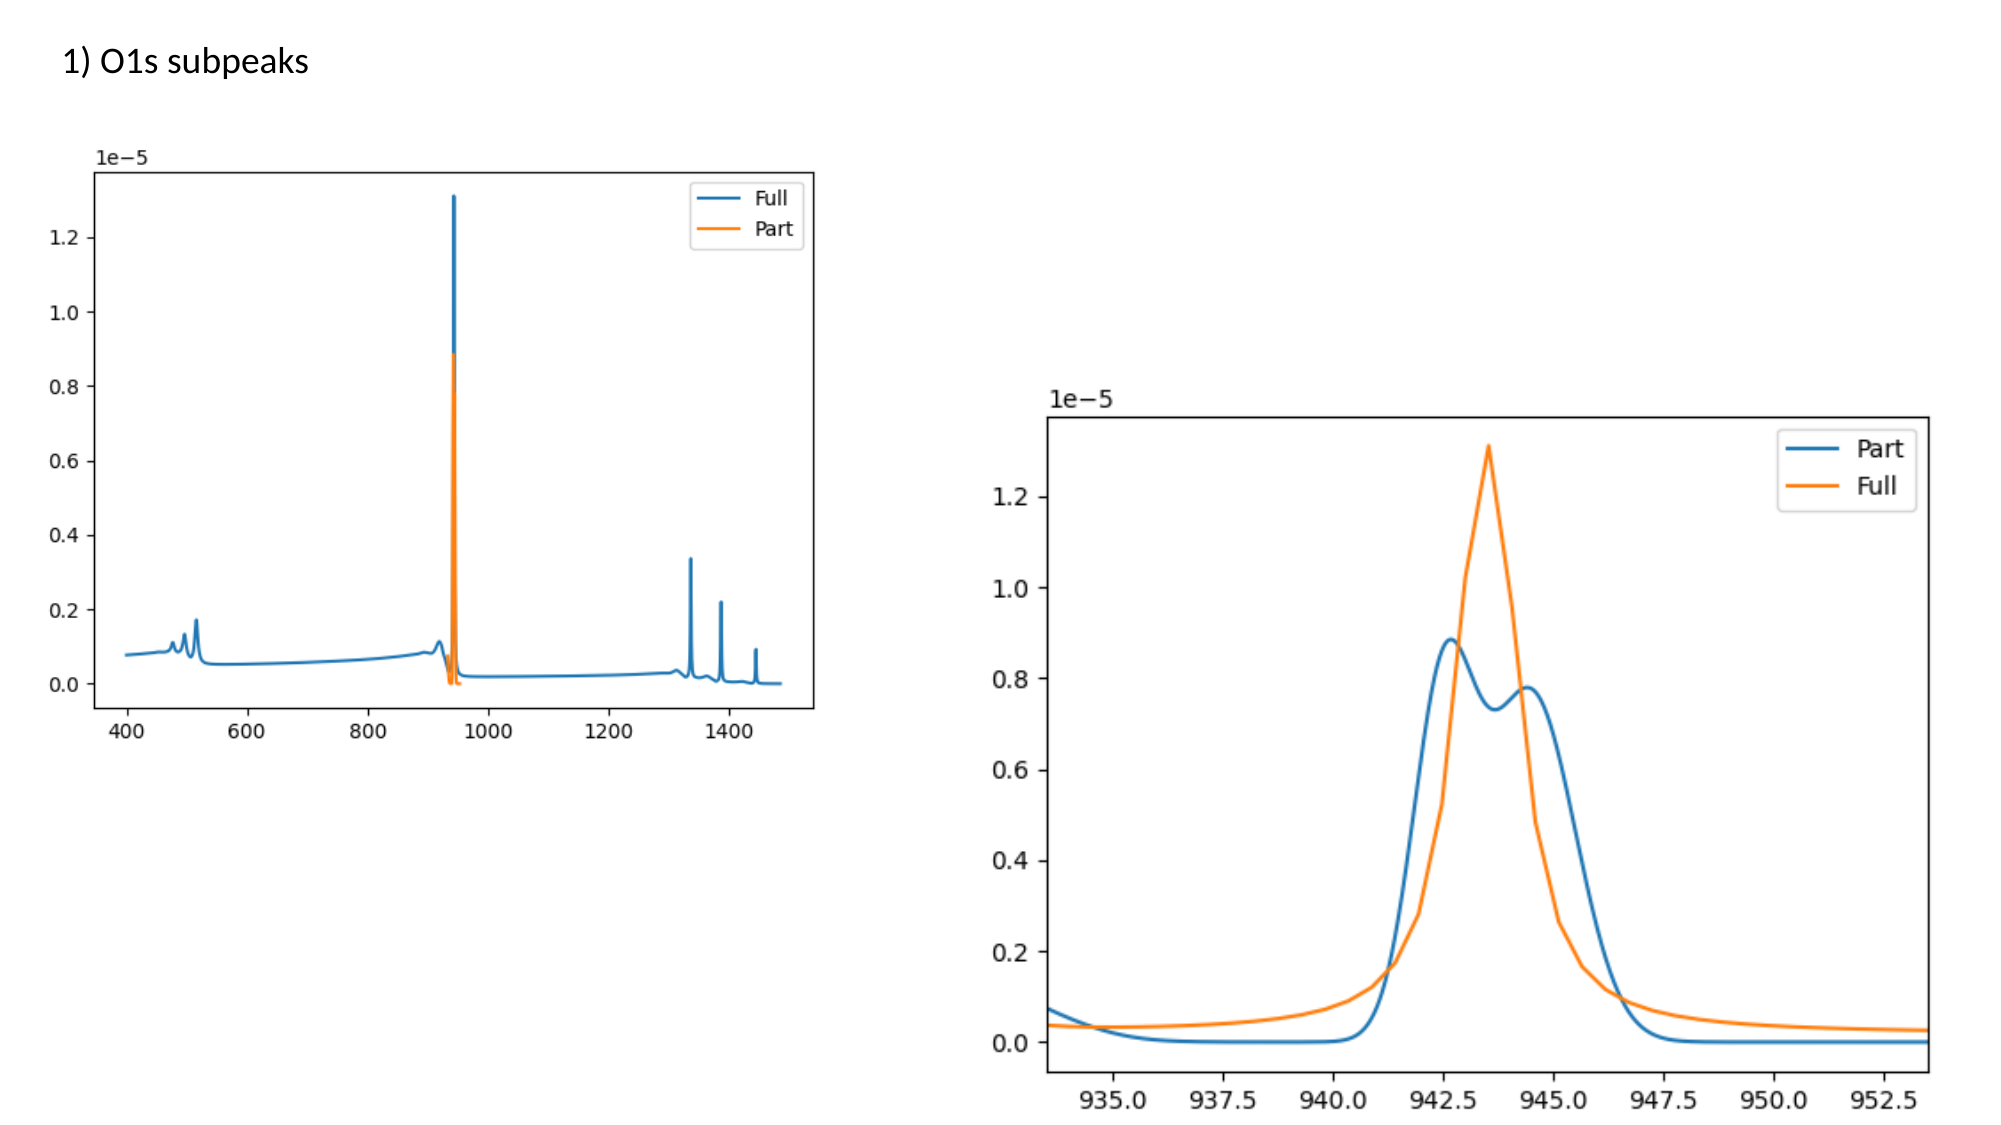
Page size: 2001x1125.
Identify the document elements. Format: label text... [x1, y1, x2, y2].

picture [0, 88, 2000, 1125]
text_box 1) O1s subpeaks [46, 28, 1142, 89]
